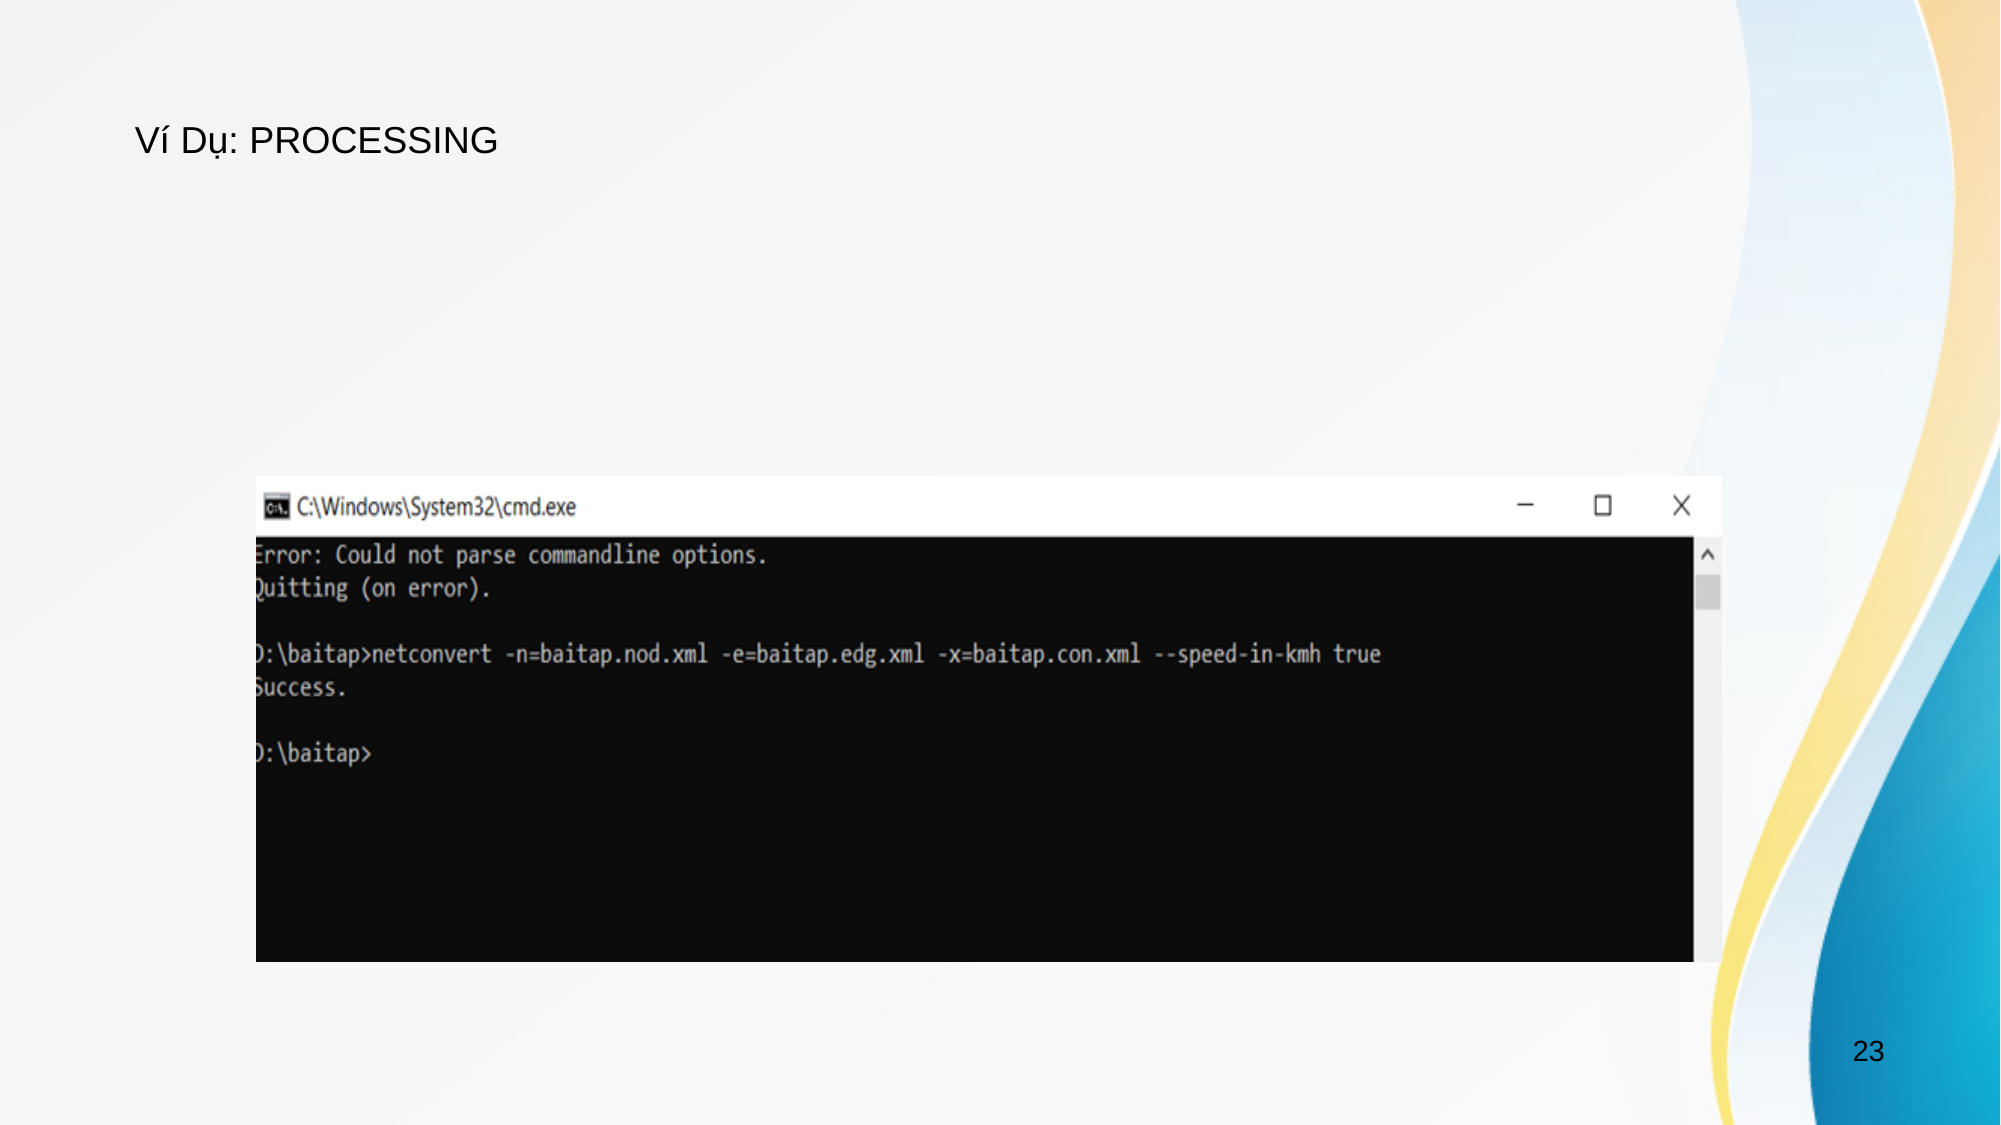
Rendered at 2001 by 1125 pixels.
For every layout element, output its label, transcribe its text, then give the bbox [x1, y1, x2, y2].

slide_number 23 [1433, 1024, 1900, 1103]
picture [0, 0, 2001, 1125]
text_box Ví Dụ: PROCESSING [119, 108, 523, 169]
